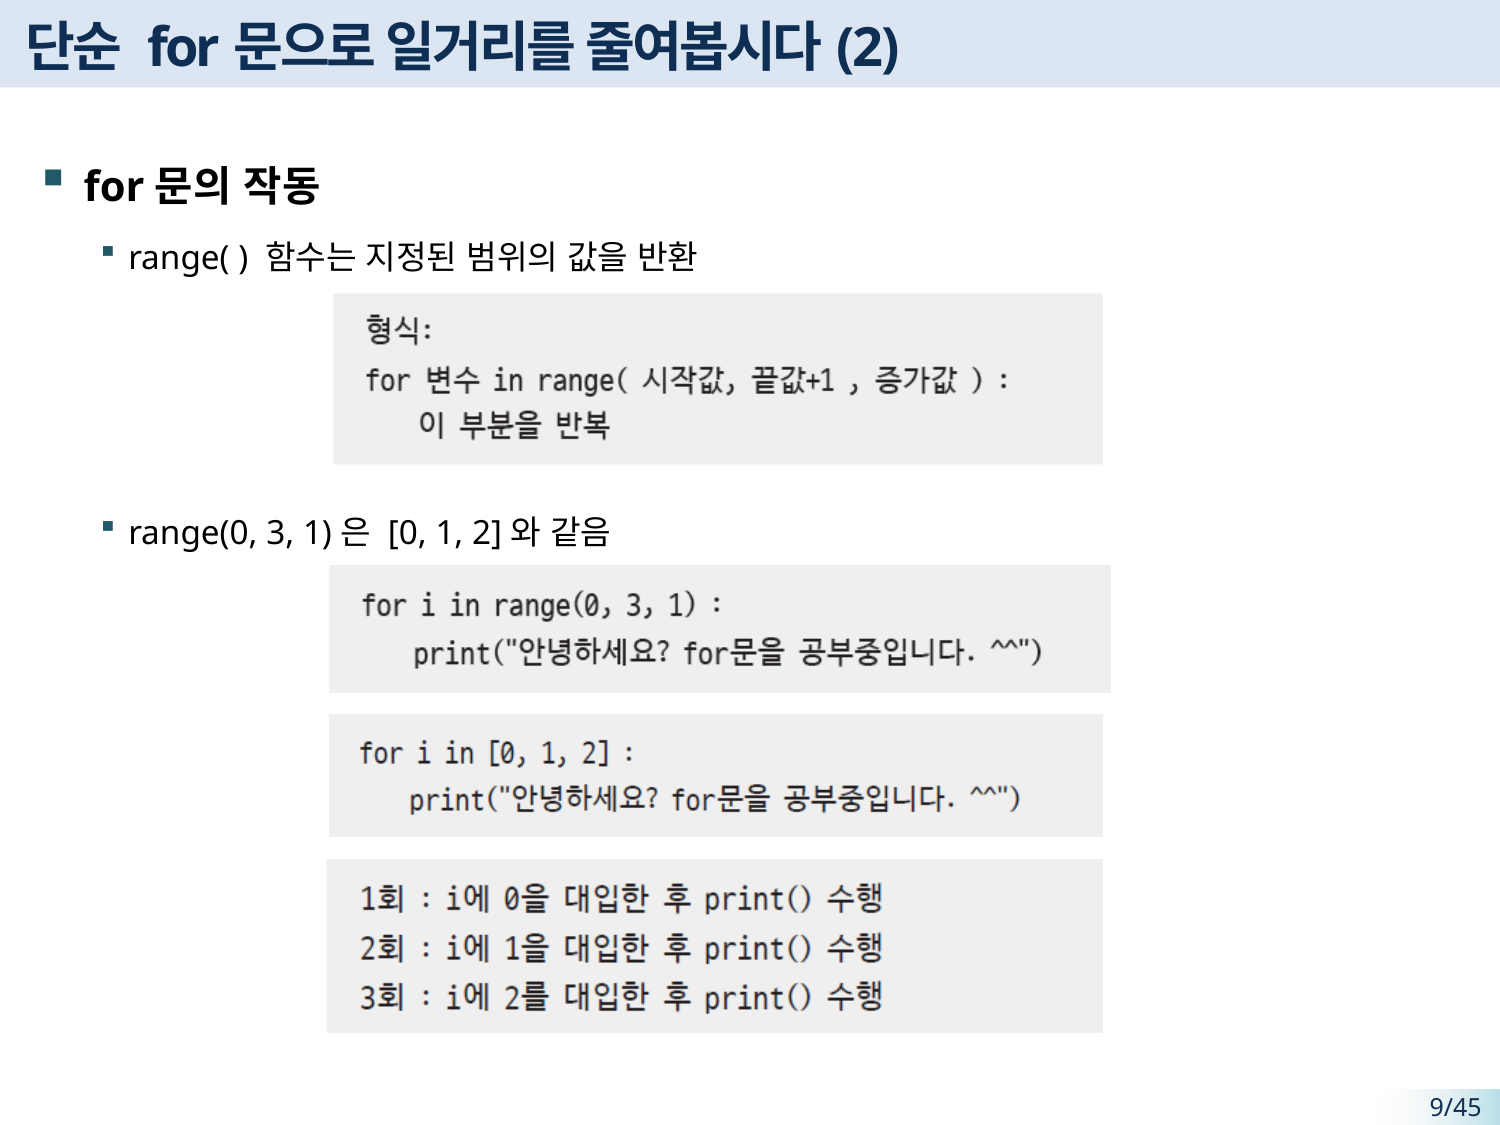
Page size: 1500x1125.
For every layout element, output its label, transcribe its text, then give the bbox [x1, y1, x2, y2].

picture [328, 288, 1103, 466]
picture [328, 565, 1111, 693]
title 단순 for문으로 일거리를 줄여봅시다(2) [10, 5, 1288, 84]
picture [323, 858, 1104, 1033]
picture [328, 714, 1104, 837]
list for문의 작동 range( ) 함수는 지정된 범위의 값을 반환 range(0, 3, 1)은 [0, 1, 2]와 같음 [10, 126, 1481, 1057]
